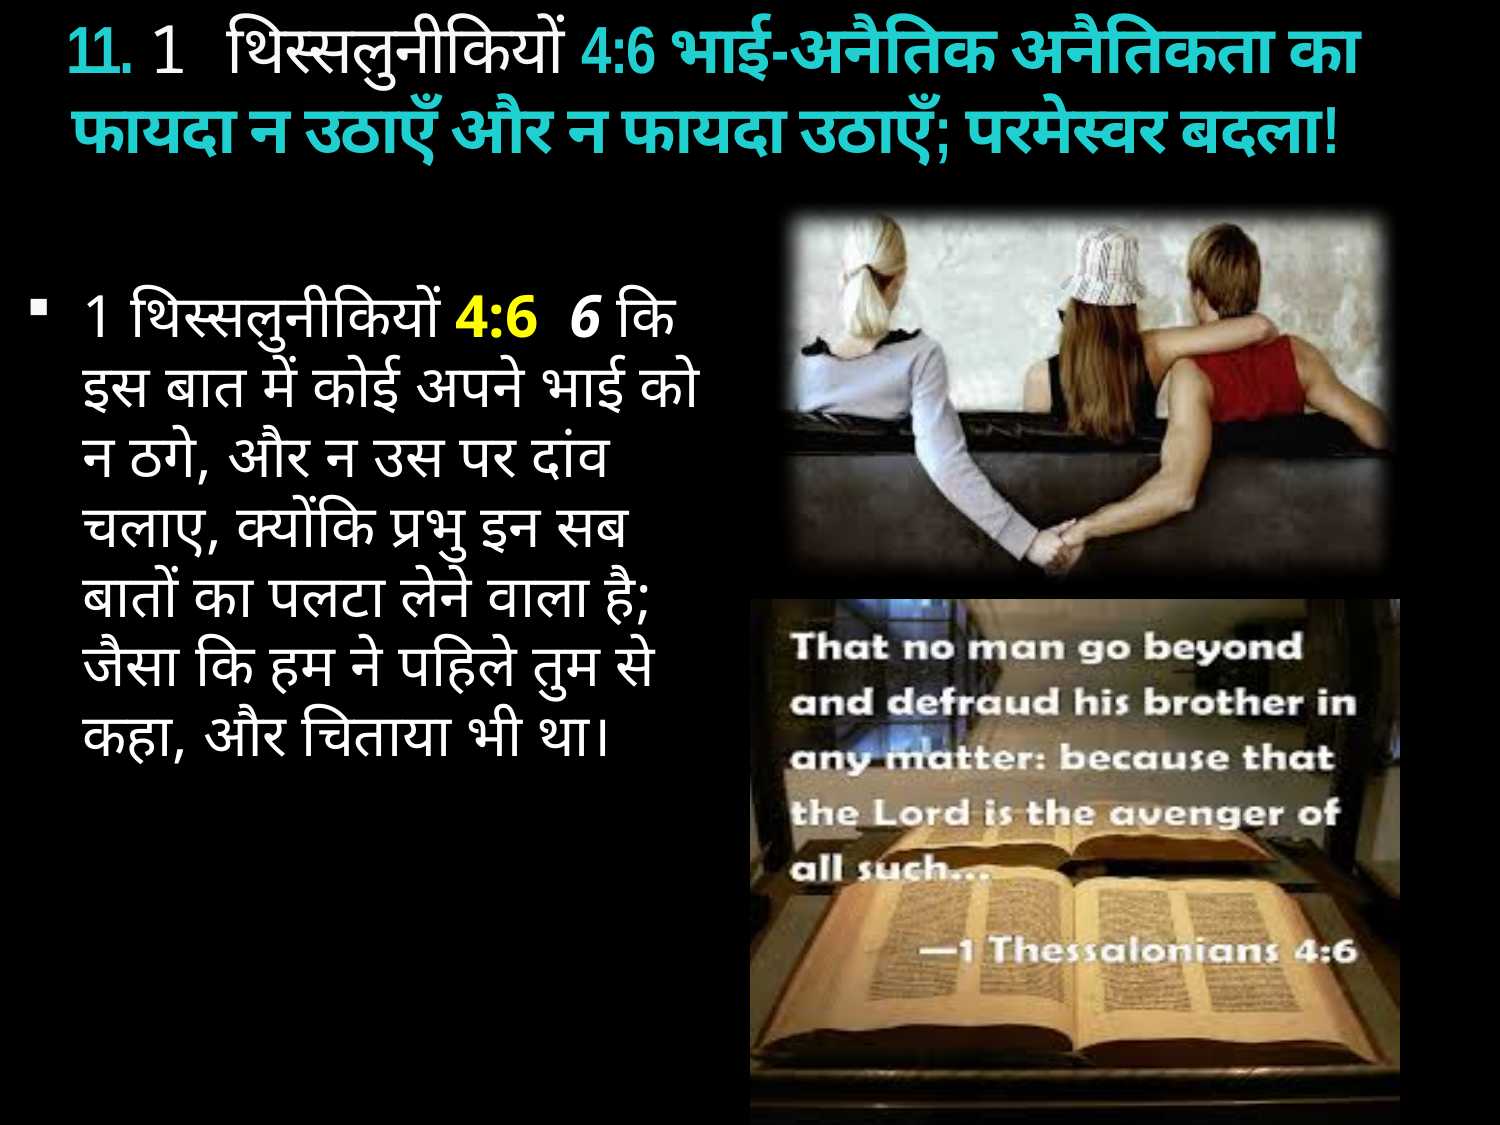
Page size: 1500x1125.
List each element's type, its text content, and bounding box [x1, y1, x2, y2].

title 11. 1 थिस्सलुनीकियों 4:6 भाई-अनैतिक अनैतिकता का फायदा न उठाएँ और न फायदा उठाएँ; परमेस्वर बदला! [0, 0, 1425, 175]
picture [749, 599, 1401, 1125]
list 1 थिस्सलुनीकियों 4:6 6 कि इस बात में कोई अपने भाई को न ठगे, और न उस पर दांव चलाए, क्योंकि प्रभु इन सब बातों का पलटा लेने वाला है; जैसा कि हम ने पहिले तुम से कहा, और चिताया भी था। [0, 187, 739, 958]
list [774, 199, 1401, 588]
